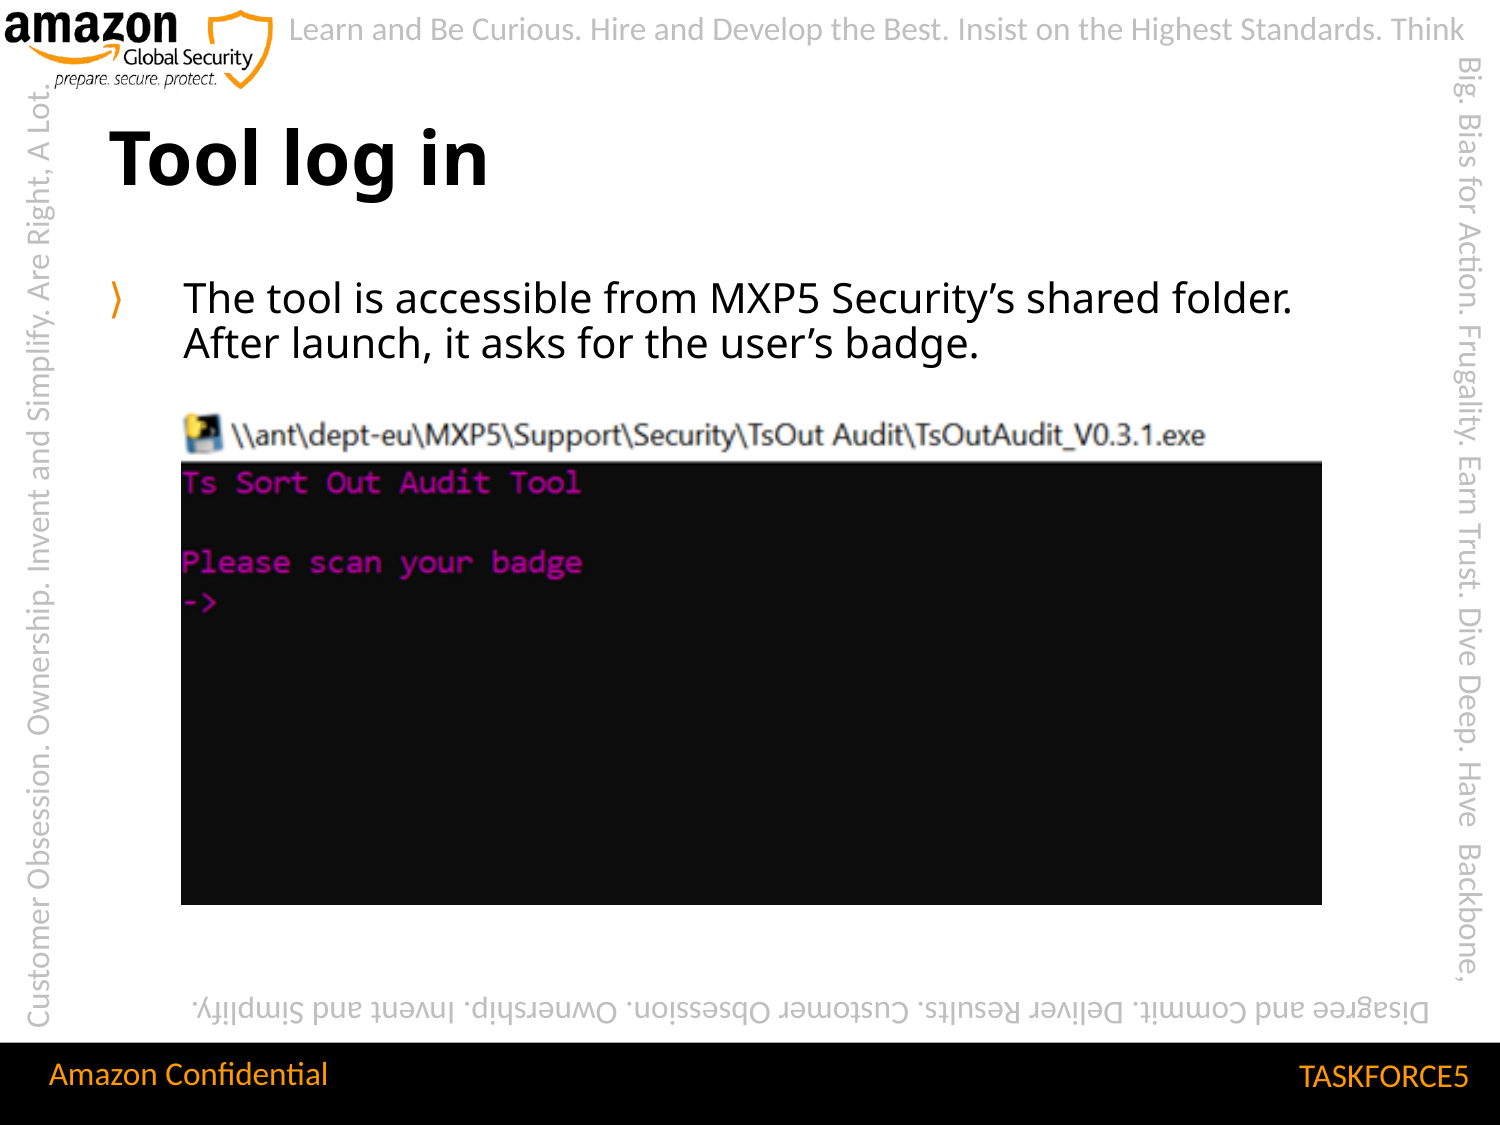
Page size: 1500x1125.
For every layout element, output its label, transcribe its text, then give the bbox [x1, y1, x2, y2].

title Tool log in [93, 113, 1388, 256]
list The tool is accessible from MXP5 Security’s shared folder. After launch, it asks for the user’s badge. [93, 270, 1350, 987]
picture [181, 406, 1322, 905]
picture [0, 1, 275, 91]
list TASKFORCE5 [711, 1042, 1485, 1103]
